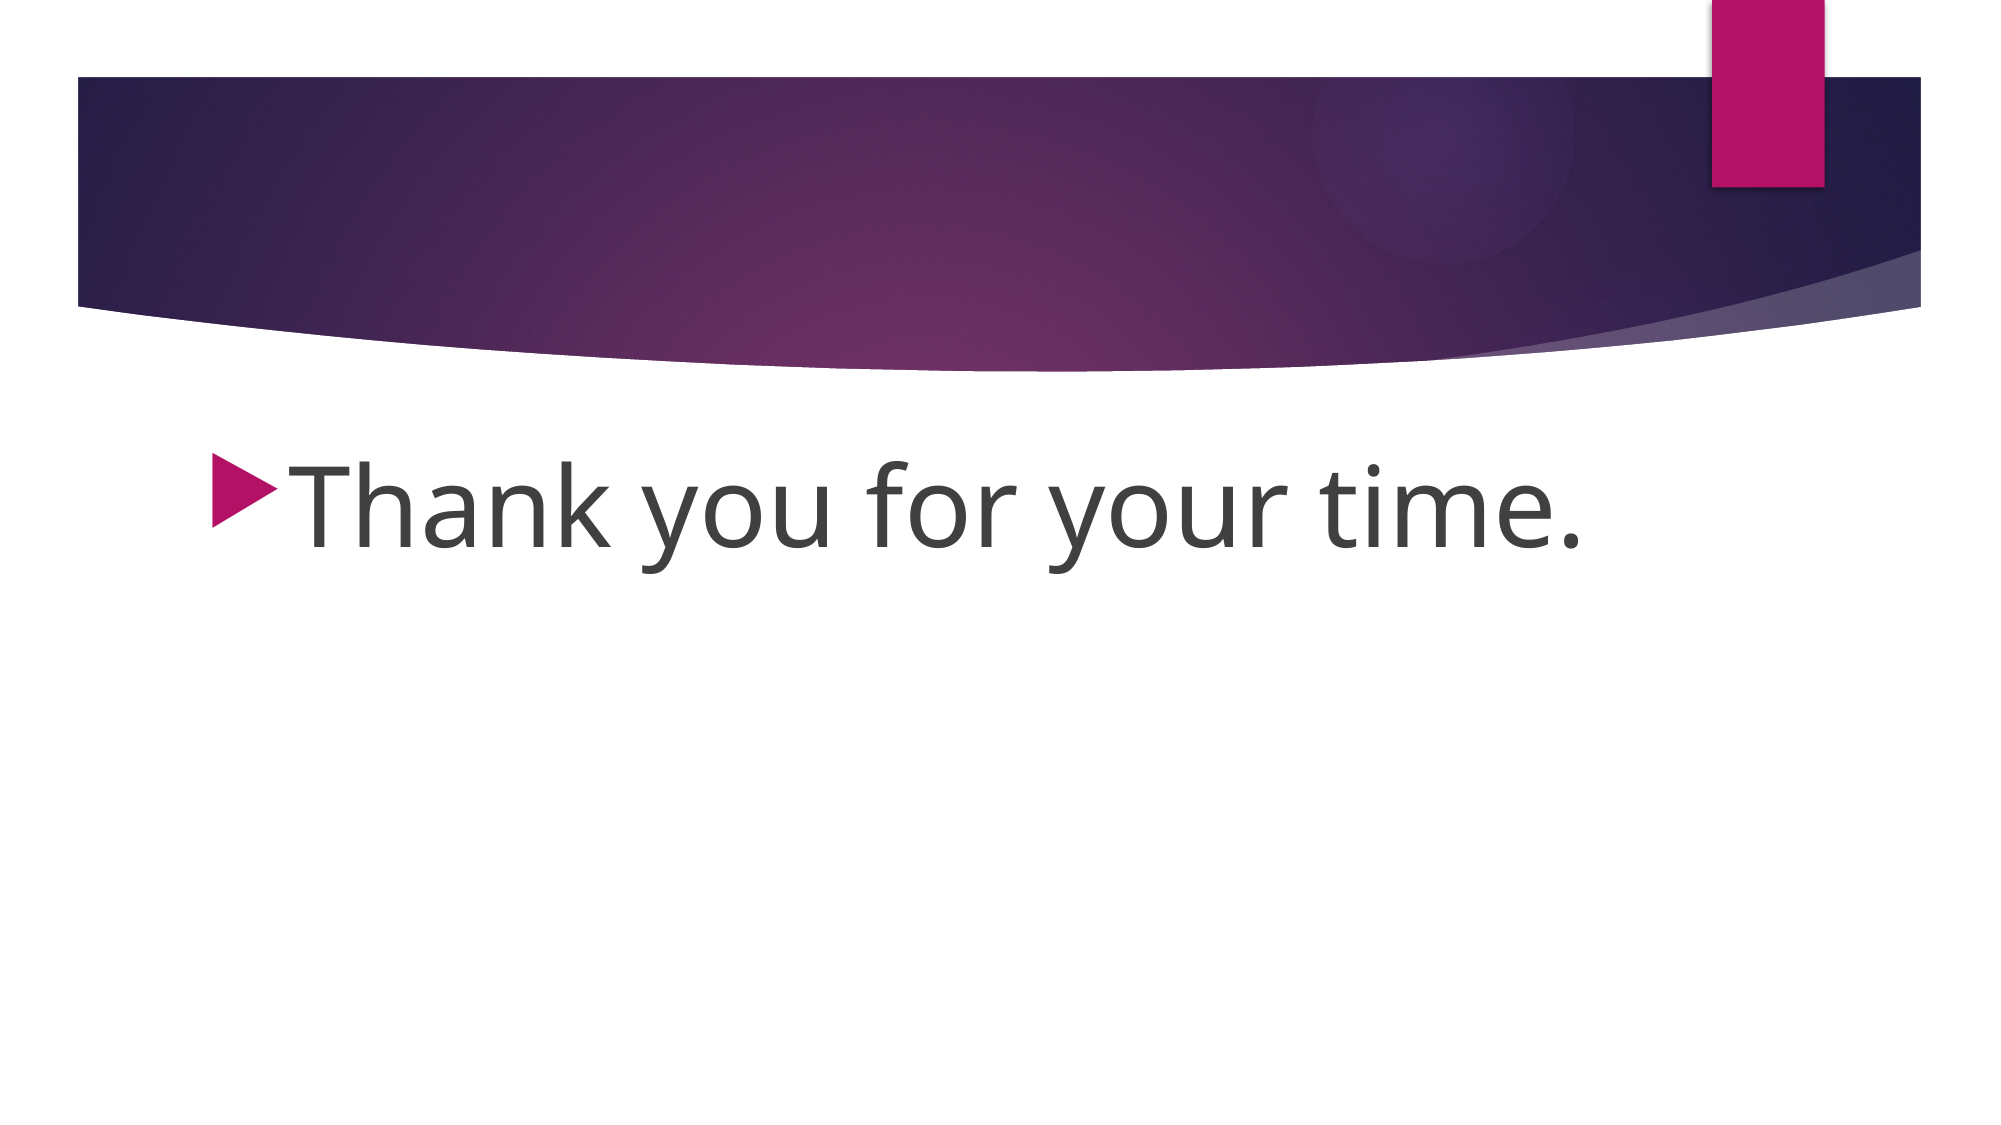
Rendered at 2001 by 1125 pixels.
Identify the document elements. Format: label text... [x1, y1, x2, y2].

list Thank you for your time. [189, 427, 1638, 988]
